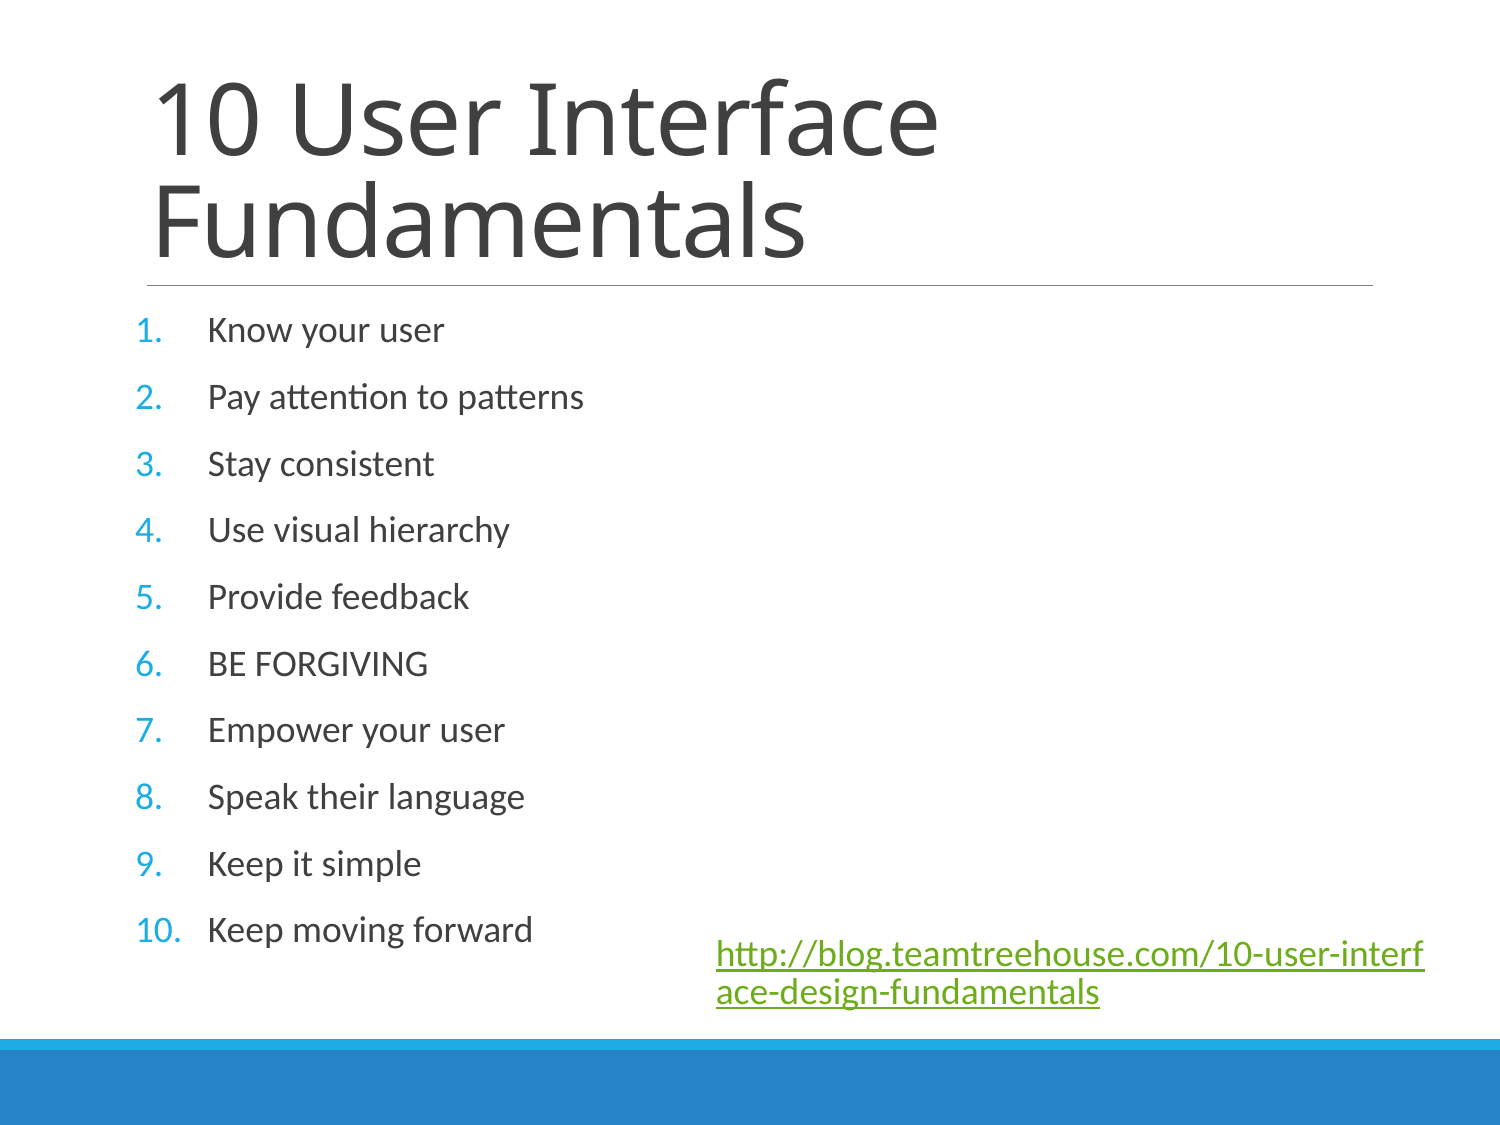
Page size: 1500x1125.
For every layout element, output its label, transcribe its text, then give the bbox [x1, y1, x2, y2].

title 10 User Interface Fundamentals [135, 47, 1373, 285]
text_box http://blog.teamtreehouse.com/10-user-interface-design-fundamentals [701, 921, 1452, 982]
list Know your user Pay attention to patterns Stay consistent Use visual hierarchy Provide feedback BE FORGIVING Empower your user Speak their language Keep it simple Keep moving forward [135, 302, 1373, 963]
